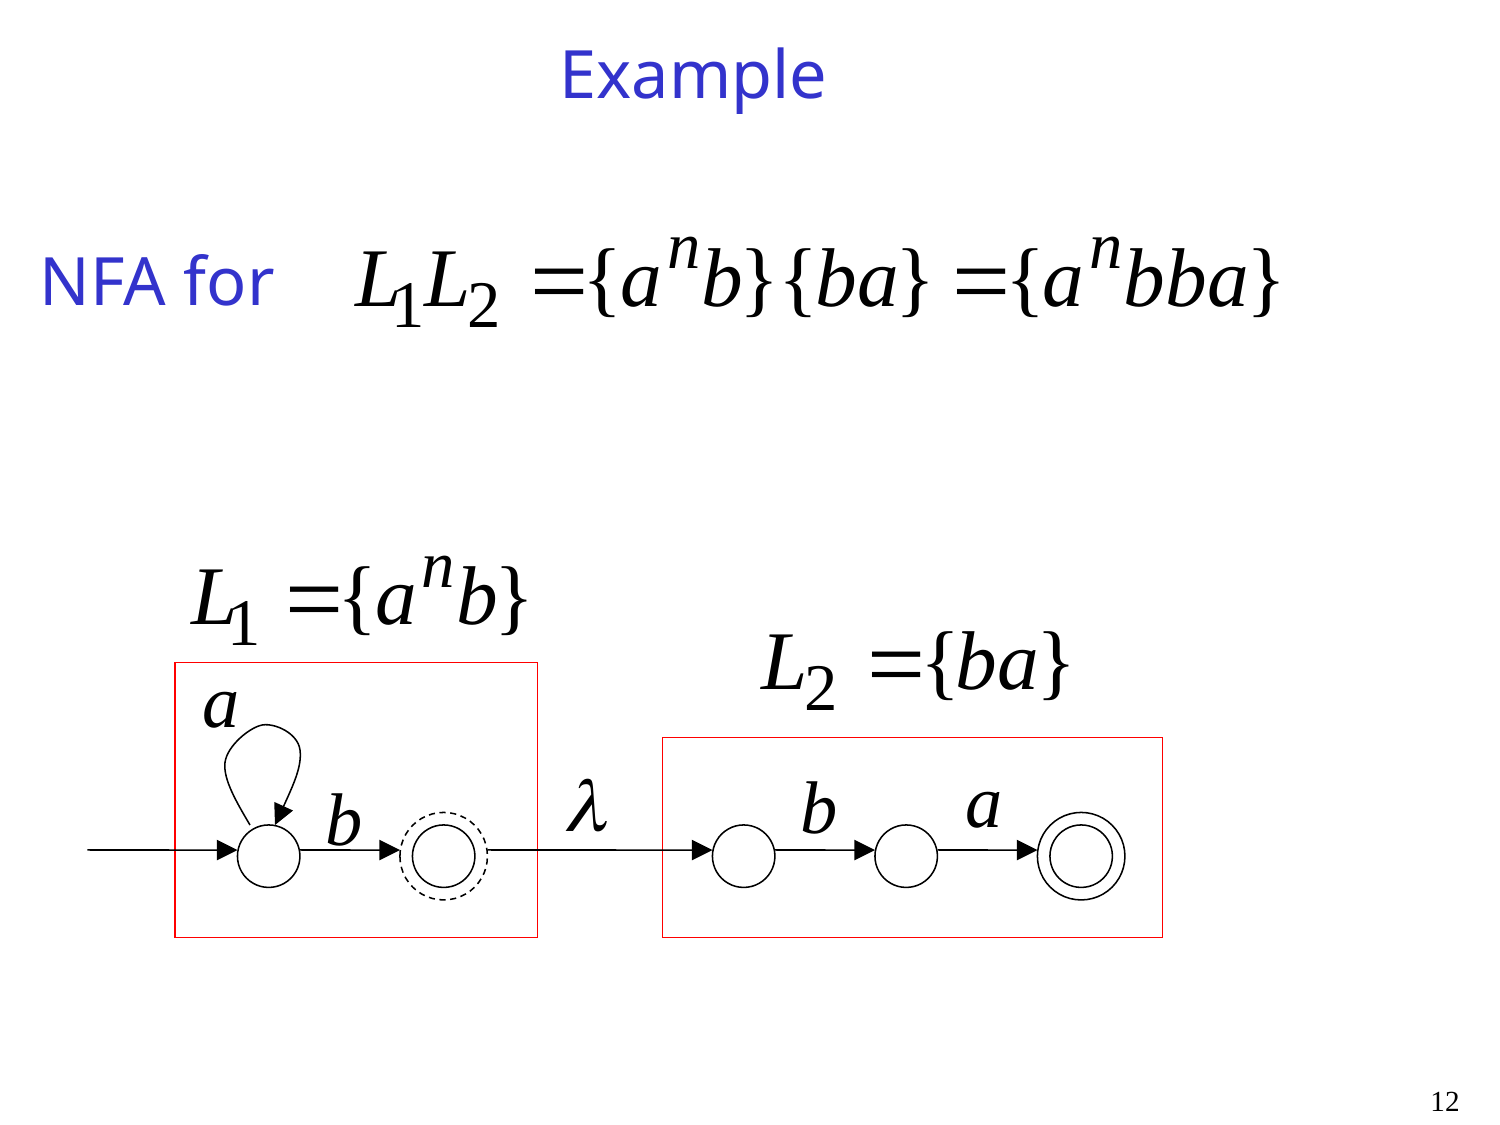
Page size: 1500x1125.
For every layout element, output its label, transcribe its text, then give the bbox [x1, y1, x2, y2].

text_box [712, 824, 775, 888]
text_box [937, 839, 1038, 861]
text_box [174, 851, 538, 938]
list NFA for [24, 137, 1475, 1038]
text_box [399, 812, 488, 900]
text_box [774, 839, 875, 861]
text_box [755, 620, 1074, 715]
text_box [371, 839, 400, 861]
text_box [186, 530, 531, 651]
text_box [224, 724, 301, 826]
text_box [962, 787, 1007, 834]
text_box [487, 774, 713, 851]
text_box [1037, 812, 1125, 900]
slide_number 12 [1162, 1074, 1475, 1125]
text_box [199, 687, 244, 734]
text_box [662, 737, 1163, 938]
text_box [324, 787, 367, 853]
text_box [237, 825, 300, 888]
text_box [874, 824, 938, 888]
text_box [349, 212, 1284, 332]
text_box [87, 839, 238, 861]
text_box [174, 662, 538, 849]
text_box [799, 774, 842, 840]
text_box Example [544, 24, 843, 120]
